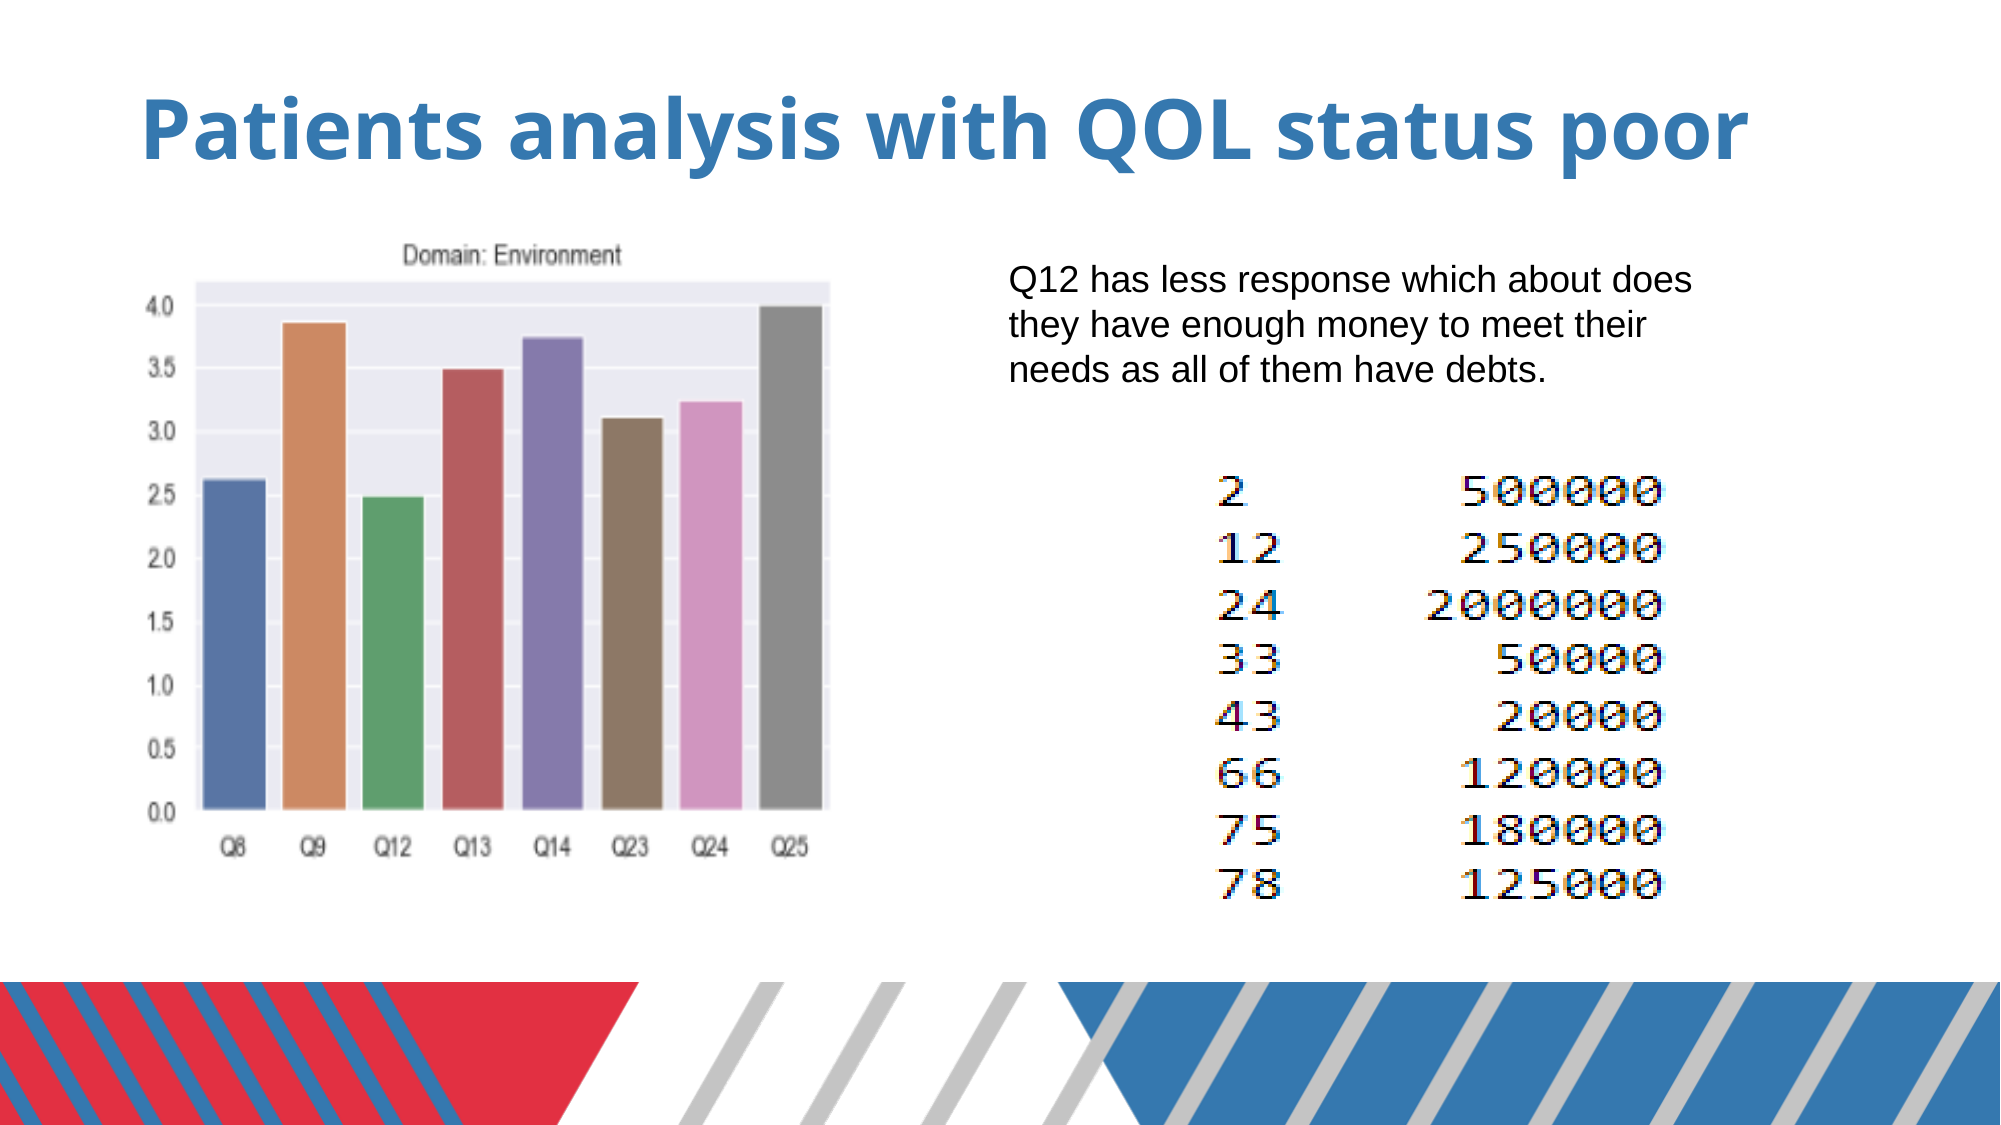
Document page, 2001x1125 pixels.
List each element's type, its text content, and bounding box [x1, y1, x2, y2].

text_box Q12 has less response which about does they have enough money to meet their needs as all of them have debts. [993, 247, 1726, 398]
picture [125, 223, 888, 890]
picture [0, 982, 2000, 1125]
title Patients analysis with QOL status poor [125, 80, 1863, 187]
picture [1203, 459, 1707, 920]
